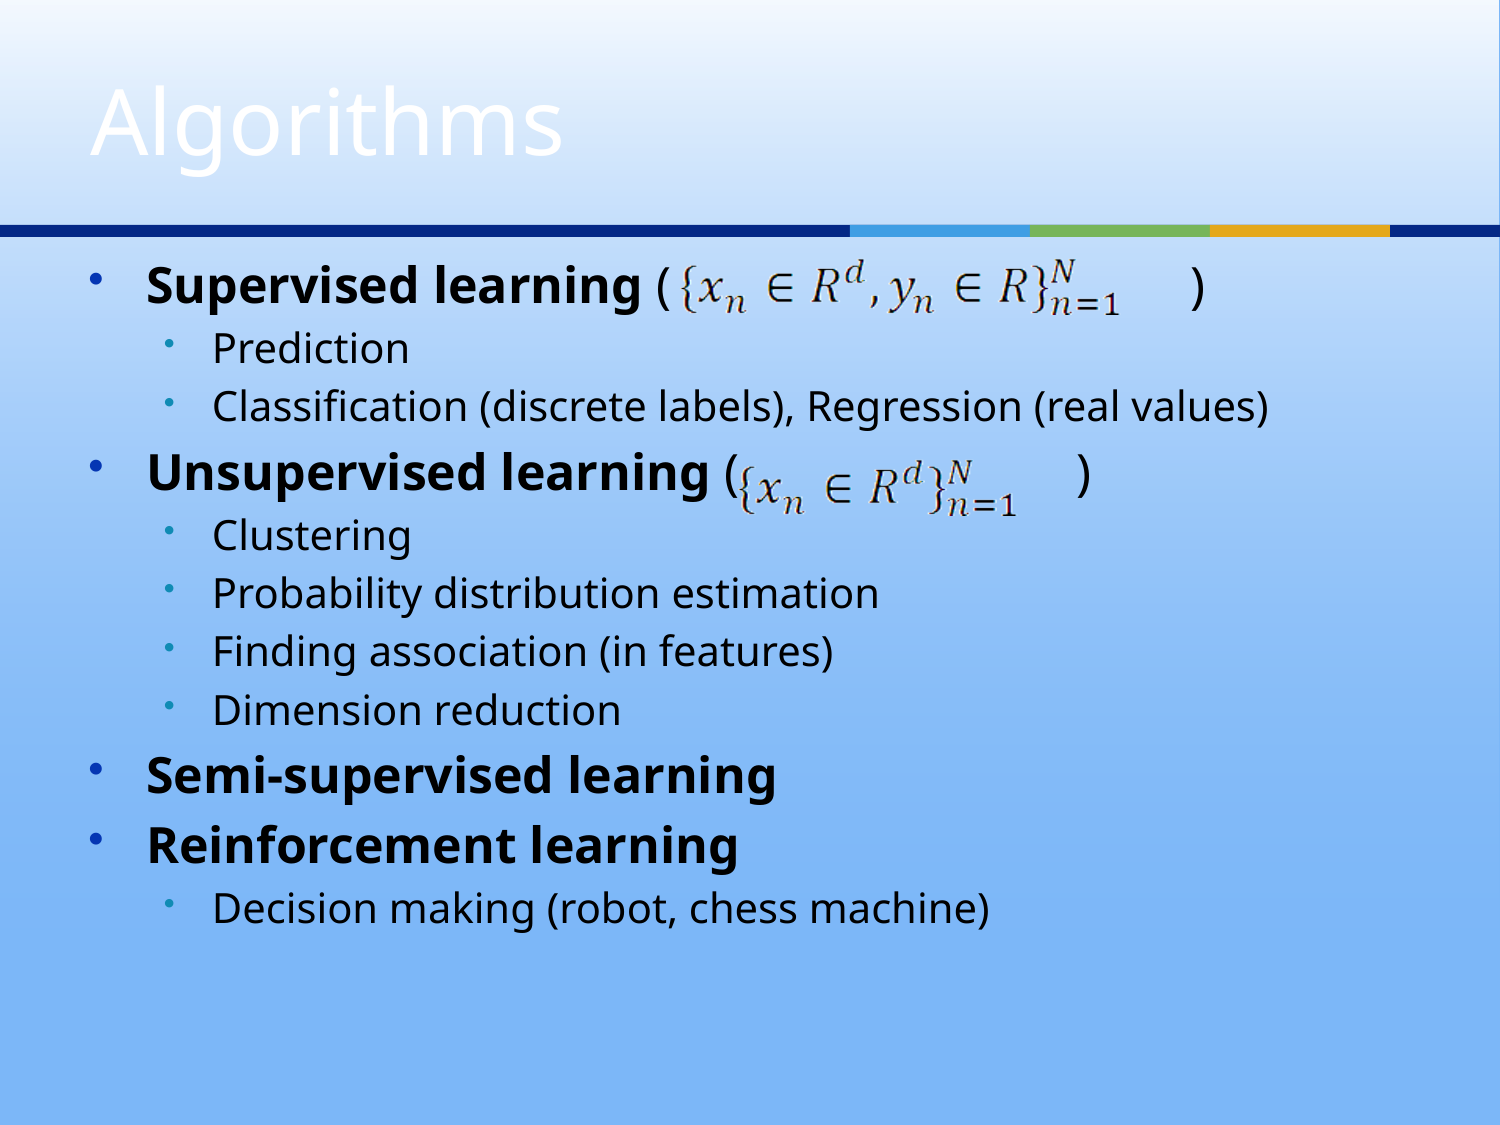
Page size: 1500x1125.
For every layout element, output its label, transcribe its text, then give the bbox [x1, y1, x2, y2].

list Supervised learning ( ) Prediction Classification (discrete labels), Regression (real values) Unsupervised learning ( ) Clustering Probability distribution estimation Finding association (in features) Dimension reduction Semi-supervised learning Reinforcement learning Decision making (robot, chess machine) [75, 246, 1425, 1005]
title Algorithms [75, 24, 1425, 213]
picture [678, 252, 1125, 315]
picture [736, 453, 1023, 516]
